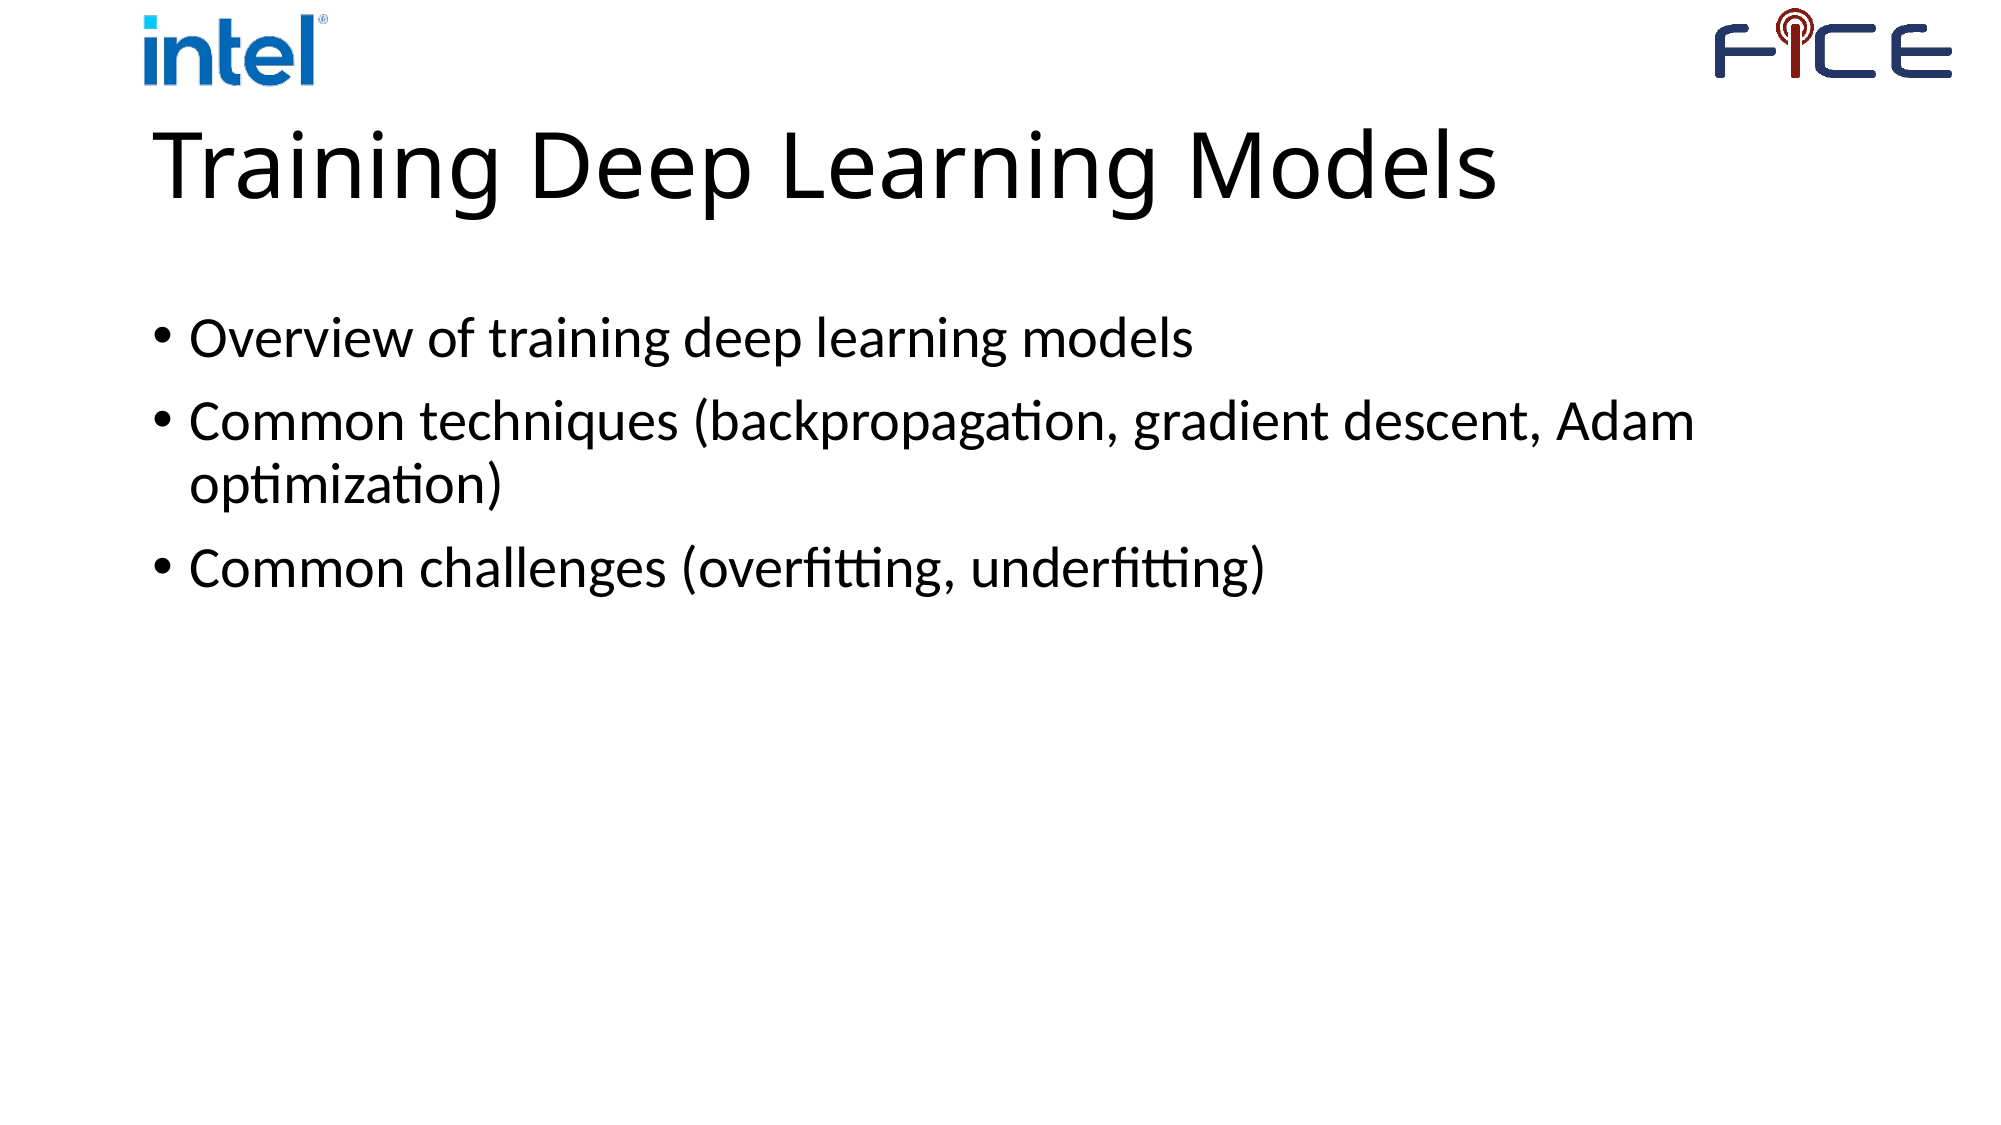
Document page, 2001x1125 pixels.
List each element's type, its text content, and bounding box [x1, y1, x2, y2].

list Overview of training deep learning models Common techniques (backpropagation, gradient descent, Adam optimization) Common challenges (overfitting, underfitting) [137, 299, 1863, 1014]
title Training Deep Learning Models [137, 59, 1863, 278]
picture [137, 8, 338, 59]
picture [1715, 8, 1952, 78]
